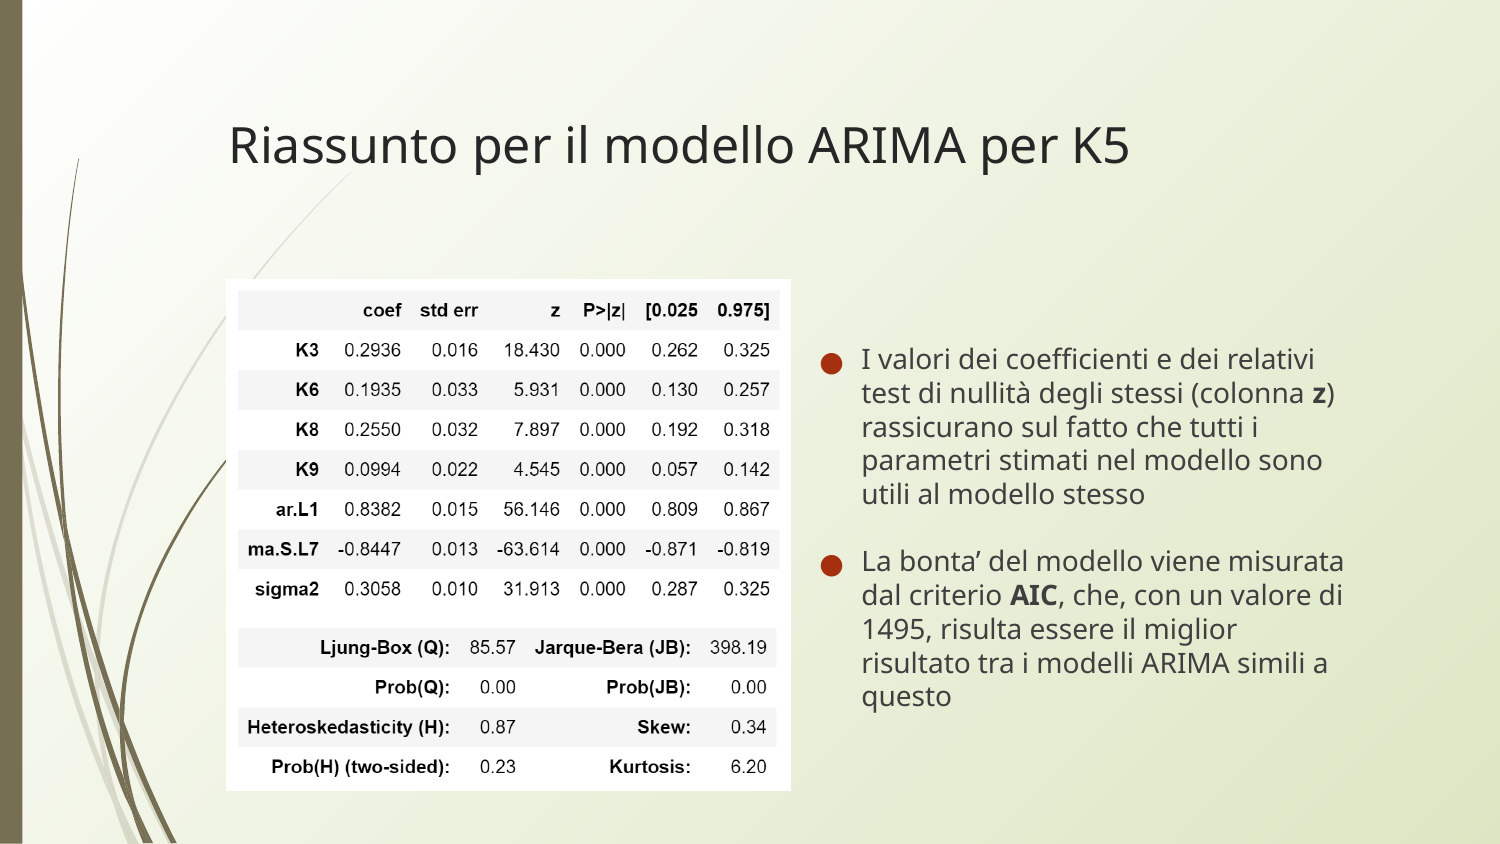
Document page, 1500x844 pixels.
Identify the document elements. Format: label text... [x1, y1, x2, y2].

picture [225, 279, 791, 791]
list I valori dei coefficienti e dei relativi test di nullità degli stessi (colonna z) rassicurano sul fatto che tutti i parametri stimati nel modello sono utili al modello stesso La bonta’ del modello viene misurata dal criterio AIC, che, con un valore di 1495, risulta essere il miglior risultato tra i modelli ARIMA simili a questo [804, 326, 1368, 744]
title Riassunto per il modello ARIMA per K5 [213, 98, 1368, 263]
